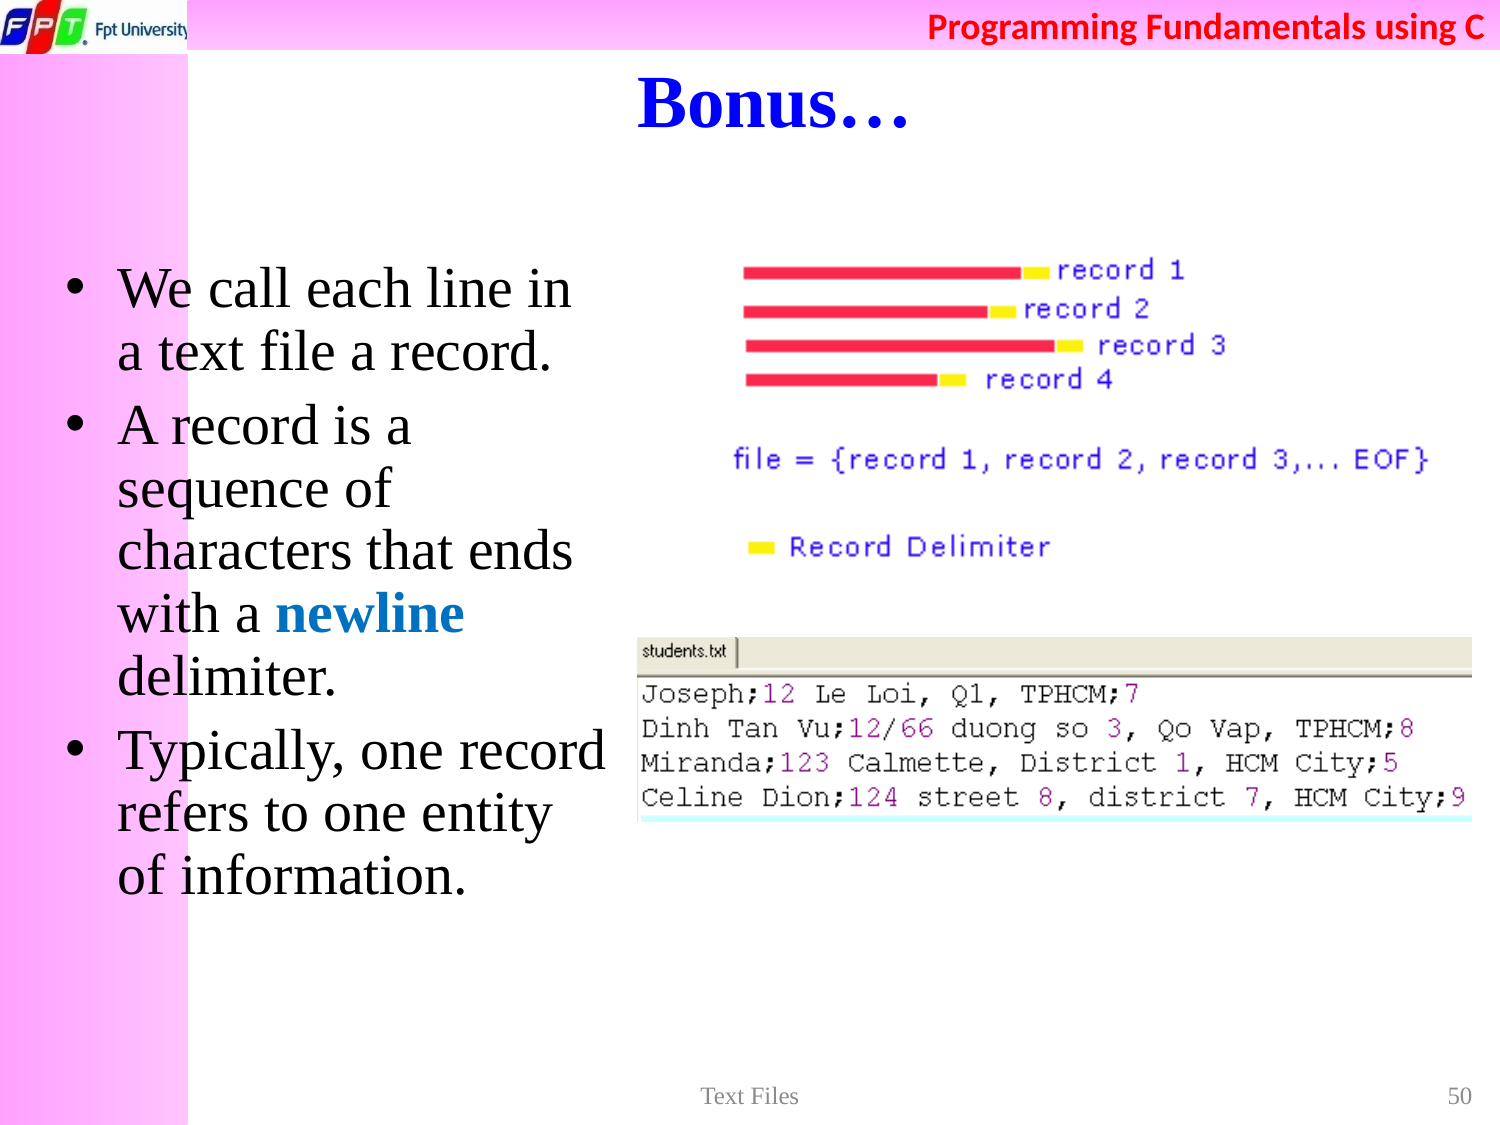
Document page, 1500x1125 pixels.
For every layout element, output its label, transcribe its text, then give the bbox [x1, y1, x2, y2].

footer Text Files [512, 1074, 988, 1116]
picture [637, 637, 1473, 823]
title Bonus… [125, 45, 1425, 150]
picture [674, 224, 1500, 613]
slide_number 50 [1137, 1074, 1488, 1116]
list We call each line in a text file a record. A record is a sequence of characters that ends with a newline delimiter. Typically, one record refers to one entity of information. [50, 249, 625, 975]
picture [0, 0, 188, 54]
